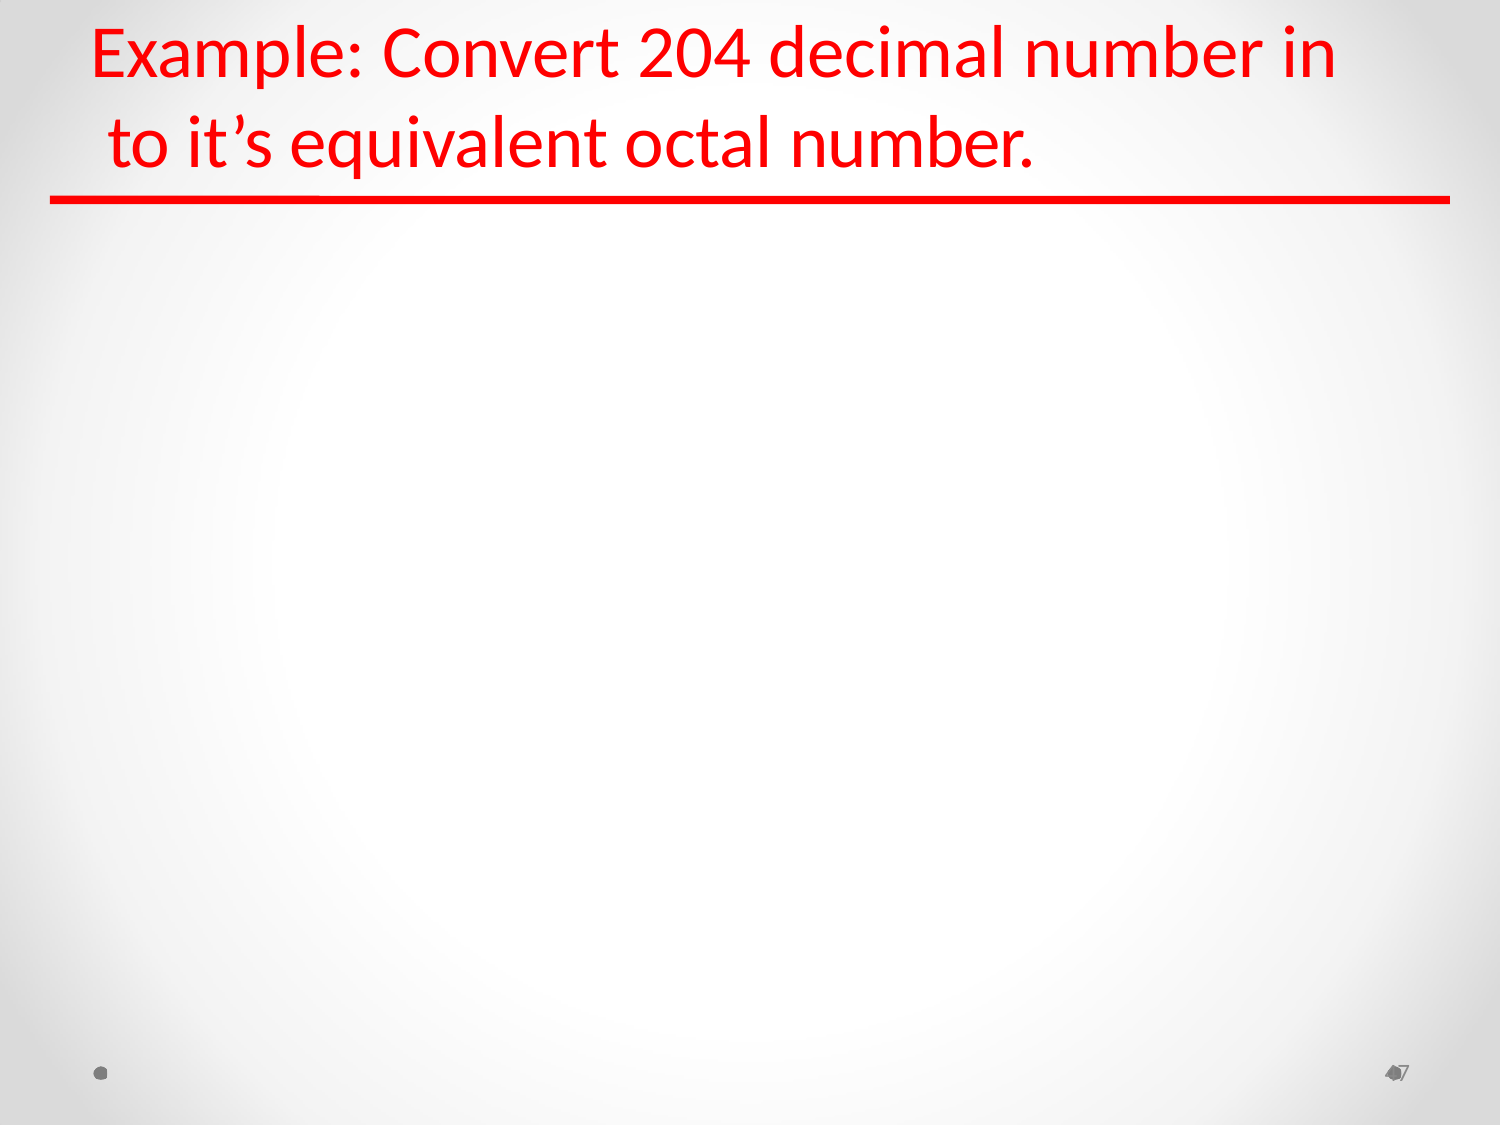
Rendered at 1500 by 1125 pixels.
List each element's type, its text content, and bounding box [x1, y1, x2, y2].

picture [0, 0, 1500, 1125]
title Example: Convert 204 decimal number in to it’s equivalent octal number. [87, 0, 1343, 190]
text_box 47 [1380, 1060, 1415, 1087]
